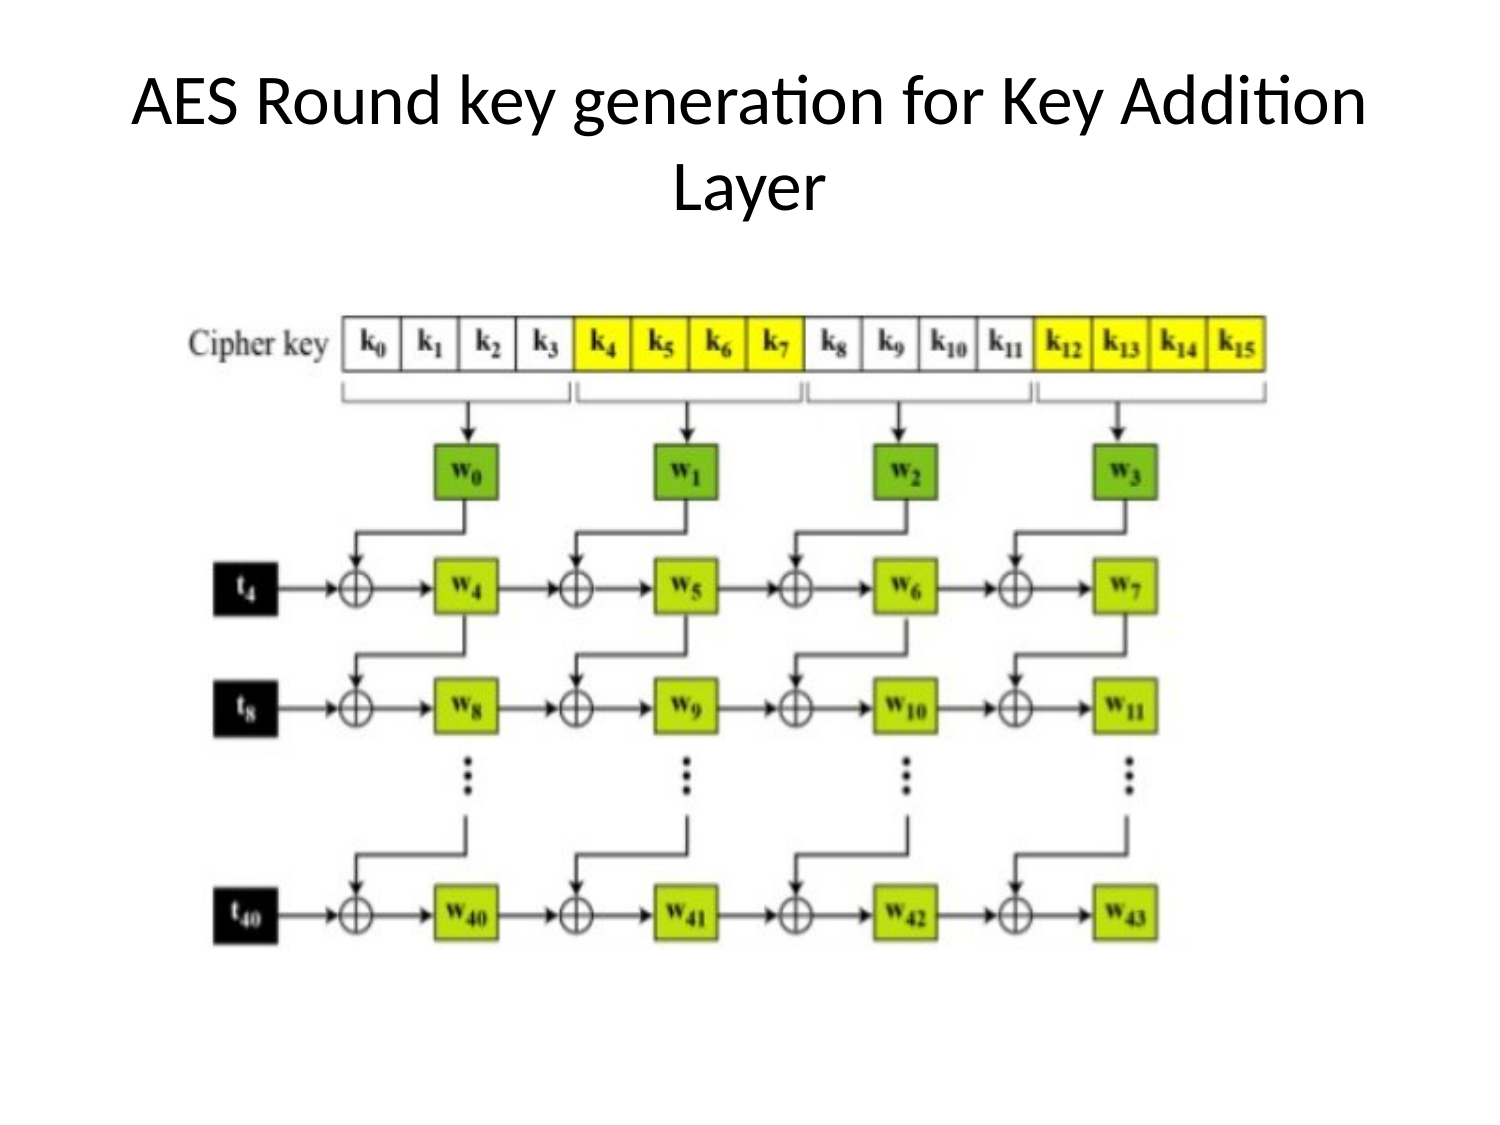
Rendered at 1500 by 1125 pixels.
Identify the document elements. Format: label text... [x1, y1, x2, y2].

title AES Round key generation for Key Addition Layer [75, 45, 1425, 233]
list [187, 312, 1276, 951]
